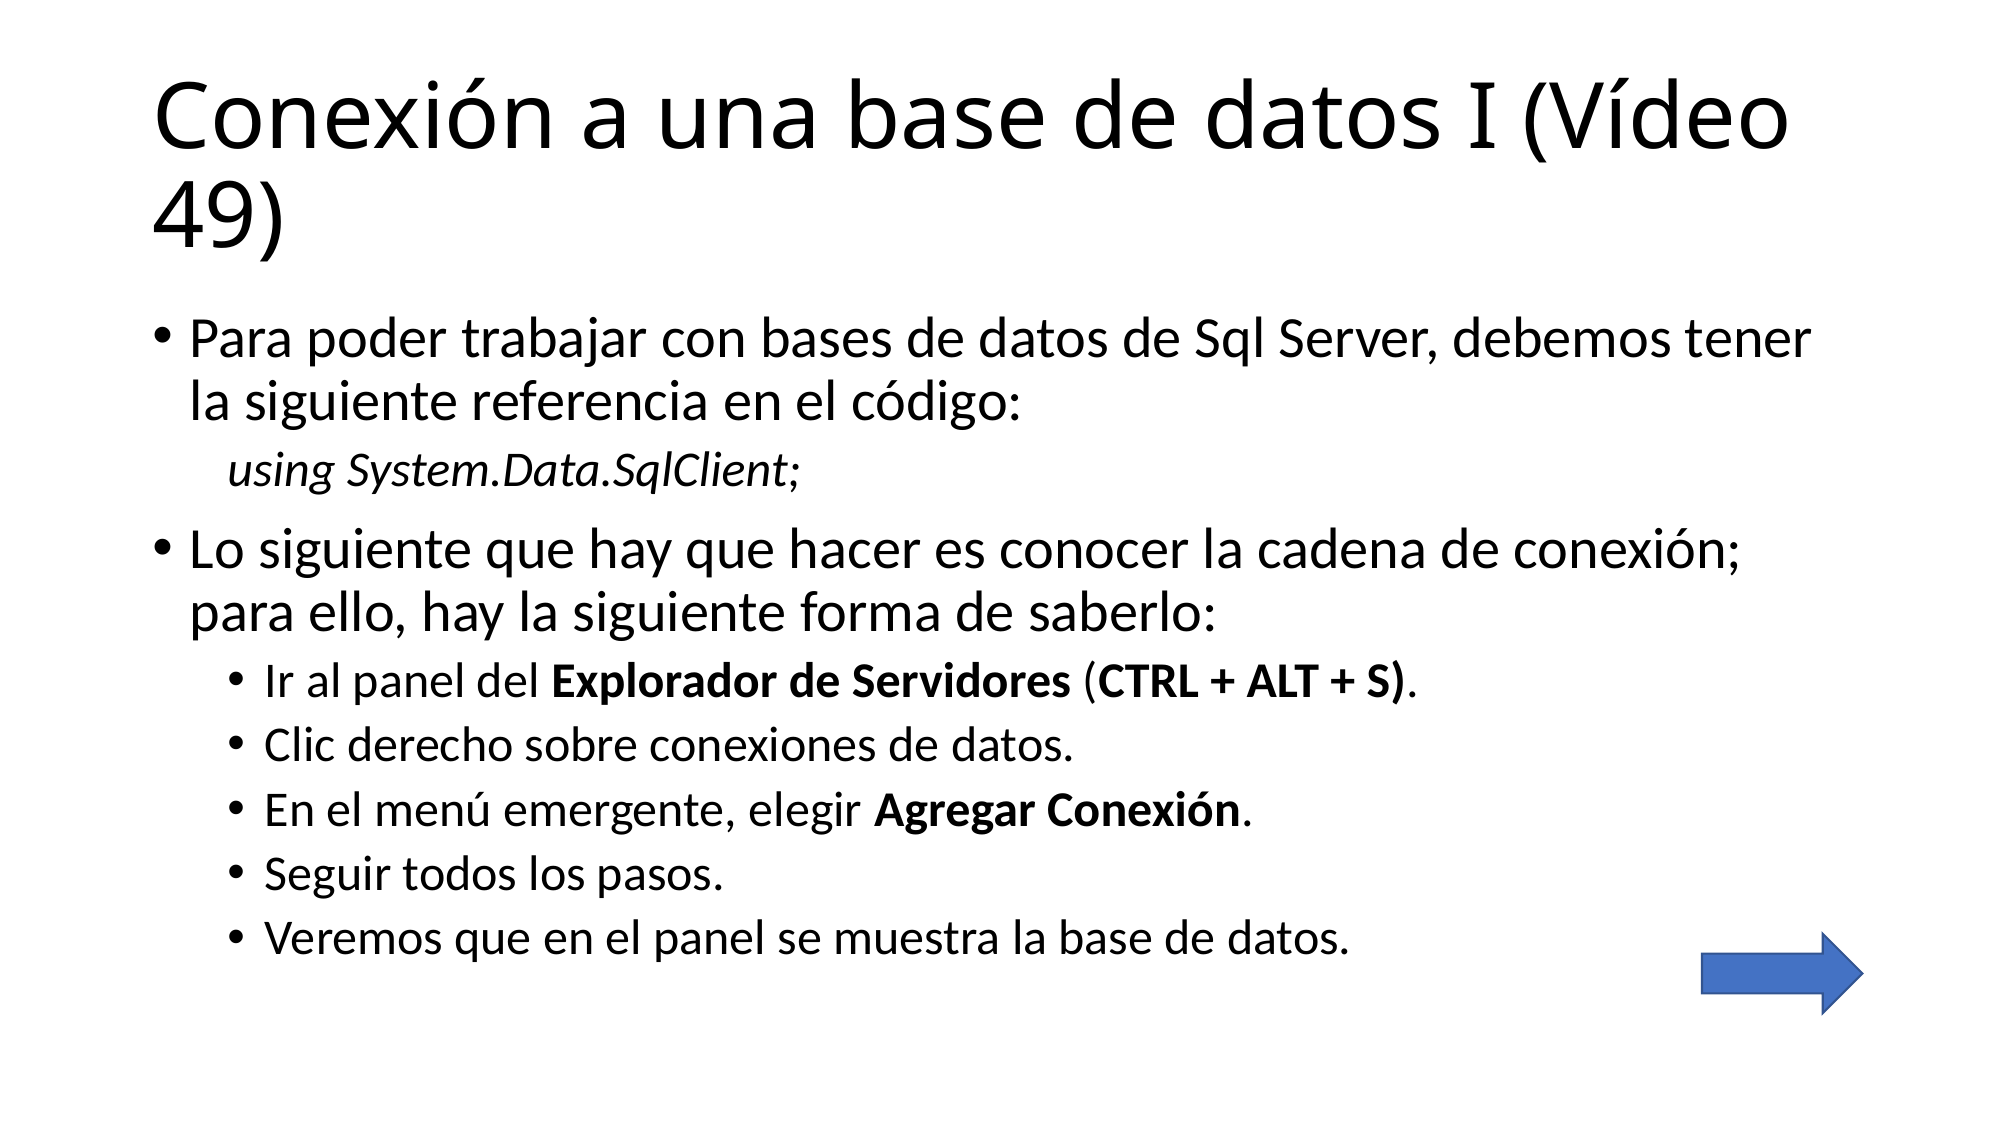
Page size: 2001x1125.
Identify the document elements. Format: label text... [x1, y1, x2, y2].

text_box [1700, 931, 1864, 1016]
title Conexión a una base de datos I (Vídeo 49) [137, 59, 1863, 278]
list Para poder trabajar con bases de datos de Sql Server, debemos tener la siguiente referencia en el código: using System.Data.SqlClient; Lo siguiente que hay que hacer es conocer la cadena de conexión; para ello, hay la siguiente forma de saberlo: Ir al panel del Explorador de Servidores (CTRL + ALT + S). Clic derecho sobre conexiones de datos. En el menú emergente, elegir Agregar Conexión. Seguir todos los pasos. Veremos que en el panel se muestra la base de datos. [137, 299, 1863, 1014]
